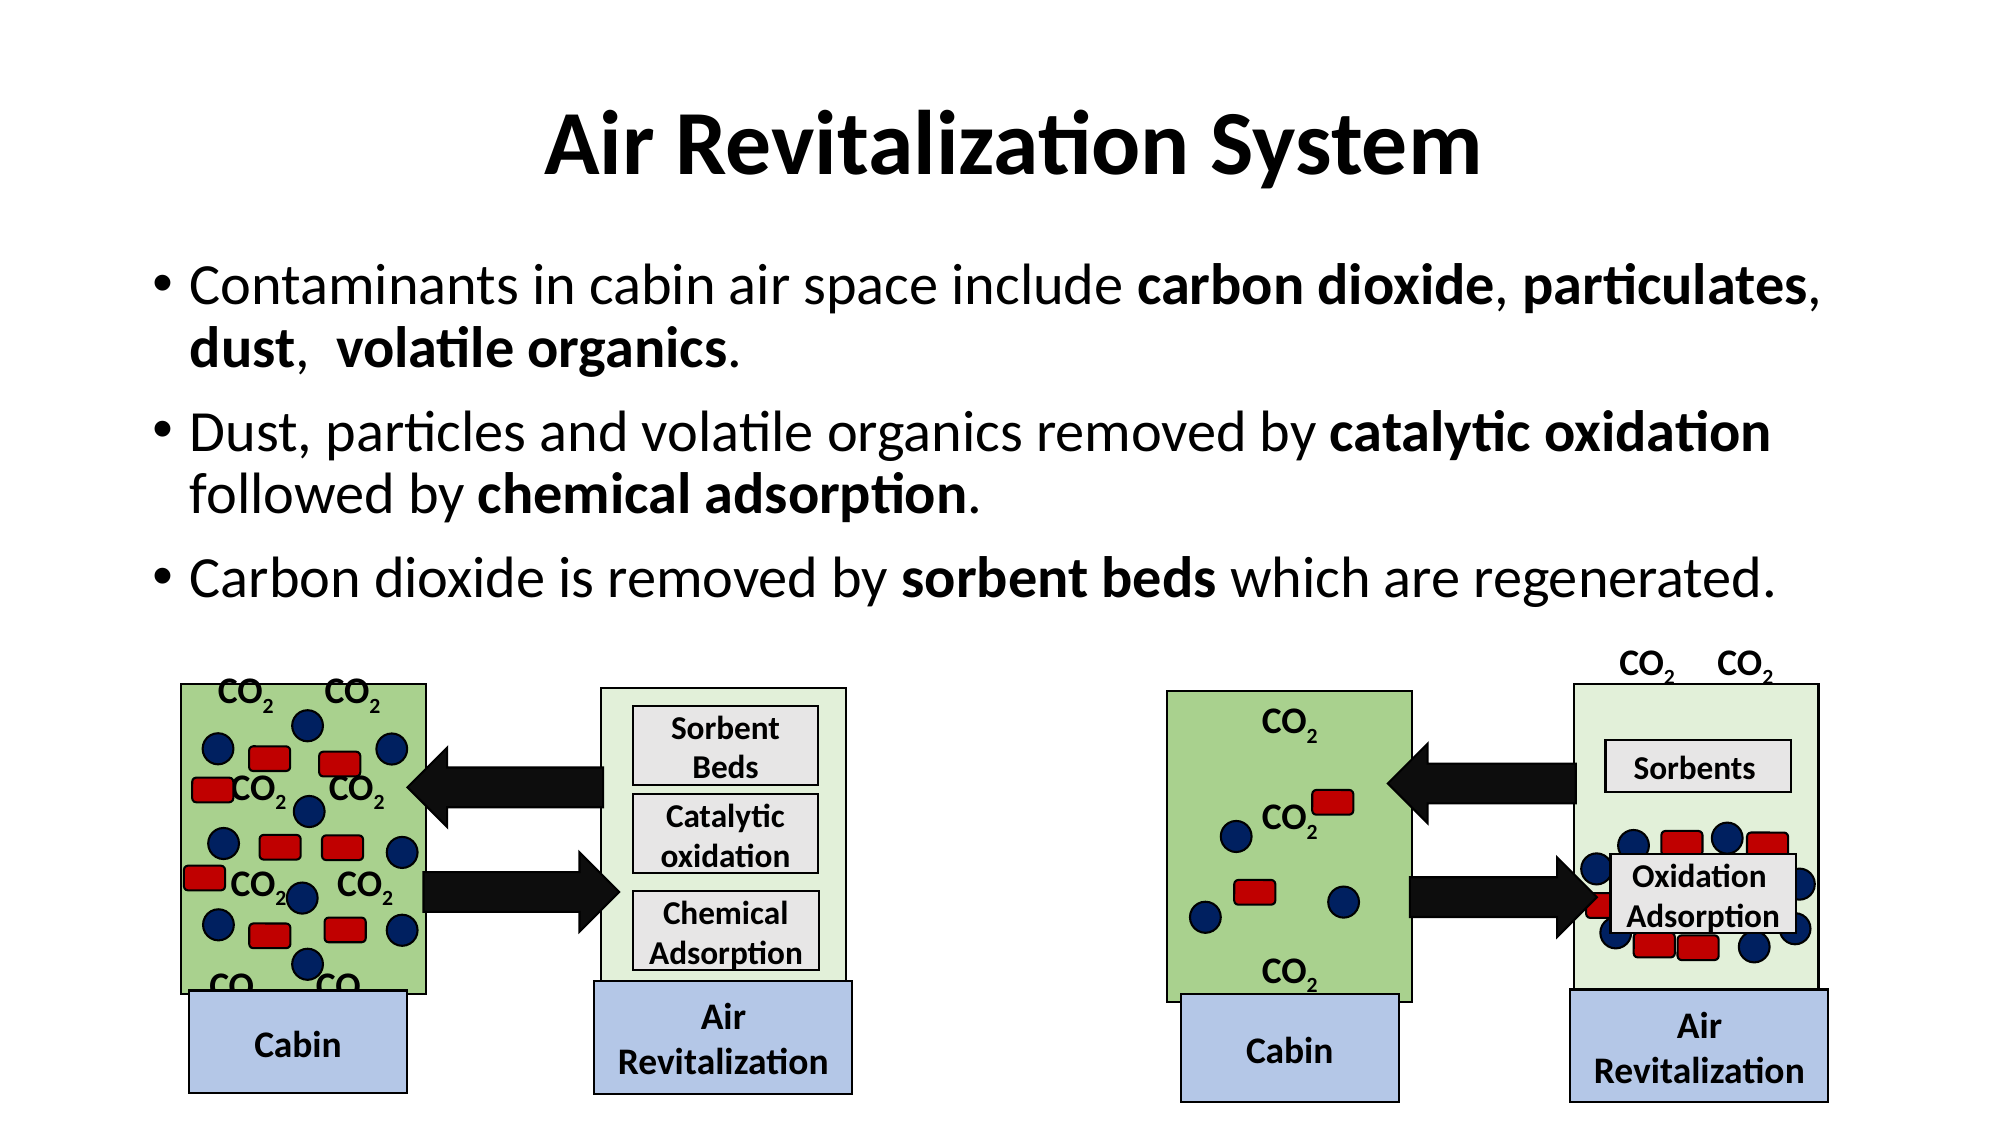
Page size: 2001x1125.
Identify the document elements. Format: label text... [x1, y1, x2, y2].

text_box CO2 CO2 CO2 CO2 CO2 CO2 CO2 CO2 [180, 683, 427, 995]
text_box [320, 834, 365, 862]
text_box [318, 750, 362, 778]
text_box [1386, 741, 1577, 826]
text_box [182, 864, 227, 892]
text_box [1745, 831, 1790, 853]
text_box Sorbents [1604, 739, 1792, 793]
text_box [292, 794, 326, 829]
text_box Cabin [1180, 993, 1400, 1103]
text_box [1188, 900, 1222, 934]
text_box [1599, 917, 1633, 950]
text_box [600, 687, 847, 980]
text_box Chemical Adsorption [632, 890, 820, 971]
text_box [385, 913, 419, 947]
text_box Air Revitalization [1569, 988, 1829, 1103]
text_box [258, 833, 302, 861]
list Contaminants in cabin air space include carbon dioxide, particulates, dust, volatile organics. Dust, particles and volatile organics removed by catalytic oxidation followed by chemical adsorption. Carbon dioxide is removed by sorbent beds which are regenerated. [137, 246, 1863, 1014]
text_box [1660, 829, 1704, 853]
text_box [1233, 878, 1277, 906]
text_box [201, 732, 235, 766]
text_box [1797, 867, 1816, 901]
text_box [248, 922, 292, 950]
text_box CO2 CO2 CO2 CO2 [1573, 683, 1820, 988]
title Air Revitalization System [151, 82, 1877, 207]
text_box [1632, 934, 1676, 959]
text_box [405, 745, 605, 830]
text_box [422, 849, 621, 935]
text_box [1585, 892, 1609, 919]
text_box [1219, 819, 1253, 854]
text_box Sorbent Beds [632, 705, 819, 786]
text_box [291, 709, 325, 743]
text_box Oxidation Adsorption [1609, 853, 1797, 934]
text_box [291, 947, 325, 981]
text_box [1710, 821, 1744, 853]
text_box Cabin [188, 989, 408, 1094]
text_box [1779, 912, 1812, 946]
text_box [248, 745, 292, 773]
text_box [201, 908, 235, 942]
text_box [191, 776, 235, 804]
text_box Catalytic oxidation [632, 793, 819, 874]
text_box [1737, 934, 1771, 964]
text_box Air Revitalization [593, 980, 853, 1095]
text_box CO2 CO2 CO2 [1166, 690, 1413, 1003]
text_box [323, 916, 367, 944]
text_box [1311, 788, 1355, 816]
text_box [375, 732, 409, 766]
text_box [1580, 852, 1609, 886]
text_box [1408, 854, 1599, 940]
text_box [385, 835, 419, 870]
text_box [285, 881, 319, 915]
text_box [1676, 934, 1720, 962]
text_box [1327, 885, 1361, 919]
text_box [1617, 828, 1650, 853]
text_box [207, 826, 241, 861]
